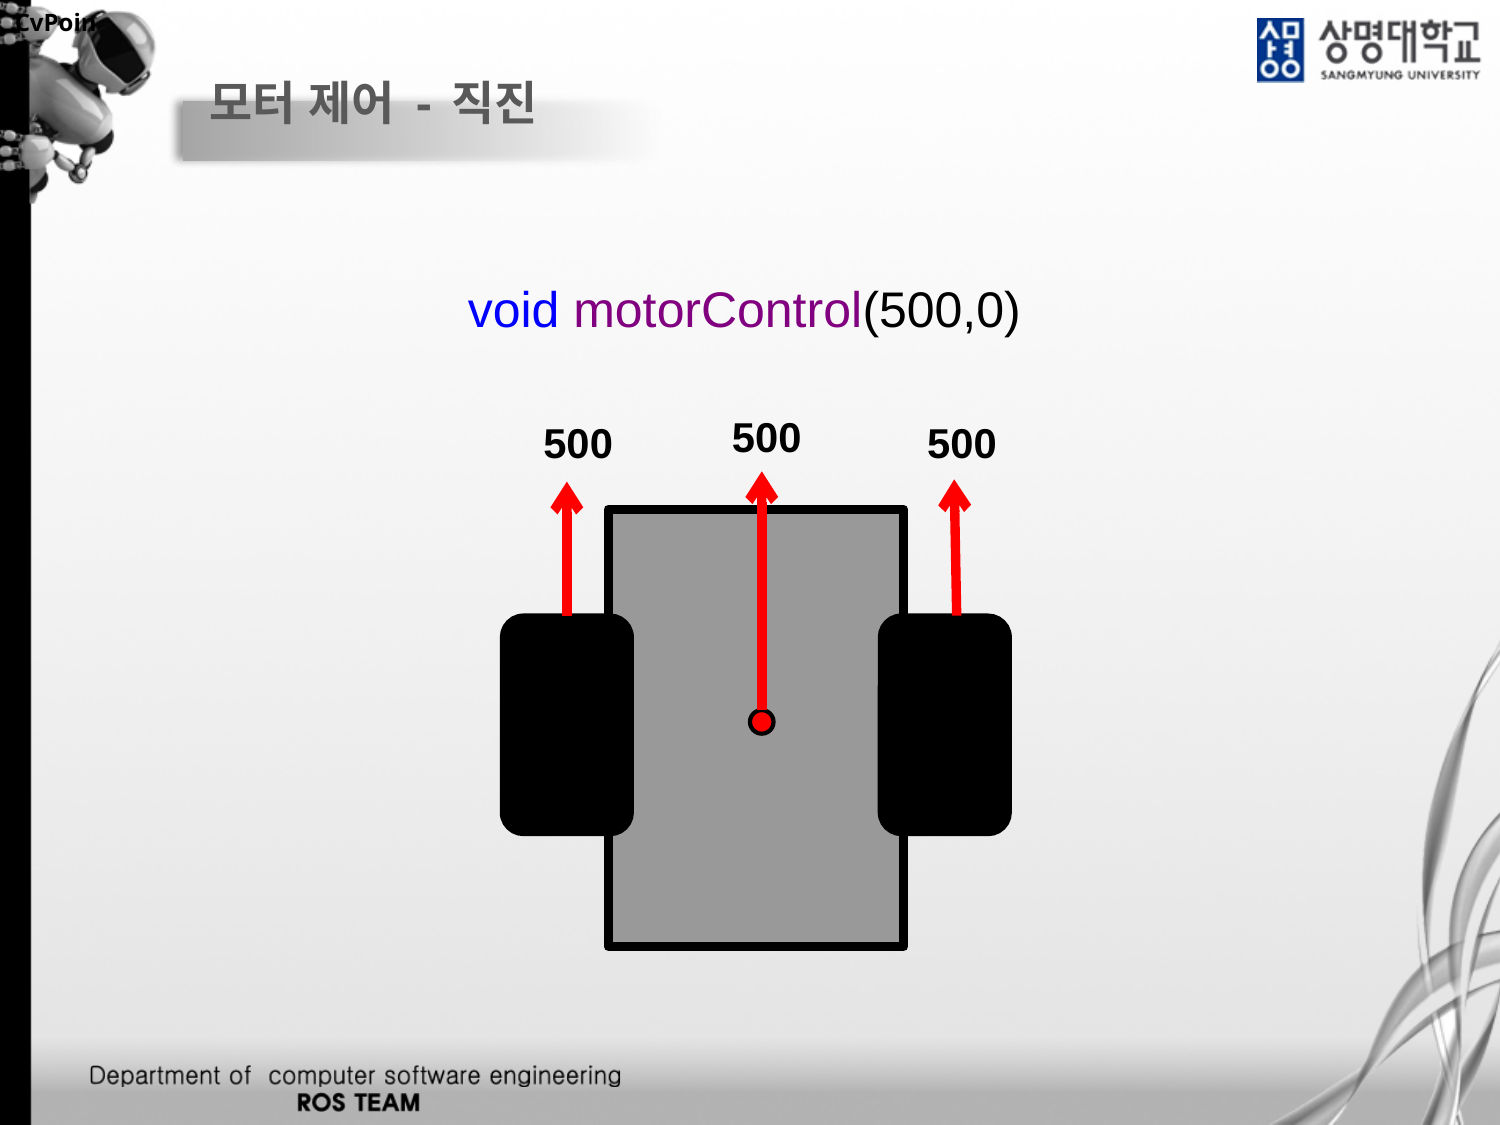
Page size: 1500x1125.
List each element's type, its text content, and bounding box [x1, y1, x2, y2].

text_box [886, 545, 1024, 549]
text_box 500 [912, 409, 1016, 474]
title 모터 제어 - 직진 [194, 65, 1046, 138]
text_box [499, 613, 634, 837]
text_box [73, 716, 1427, 1035]
picture [0, 0, 1500, 1125]
text_box 500 [717, 403, 821, 468]
text_box [606, 507, 906, 948]
text_box 500 [528, 408, 630, 474]
text_box [747, 708, 776, 736]
text_box [877, 613, 1012, 837]
text_box CvPoint [0, 0, 116, 73]
text_box void motorControl(500,0) [453, 269, 1047, 345]
